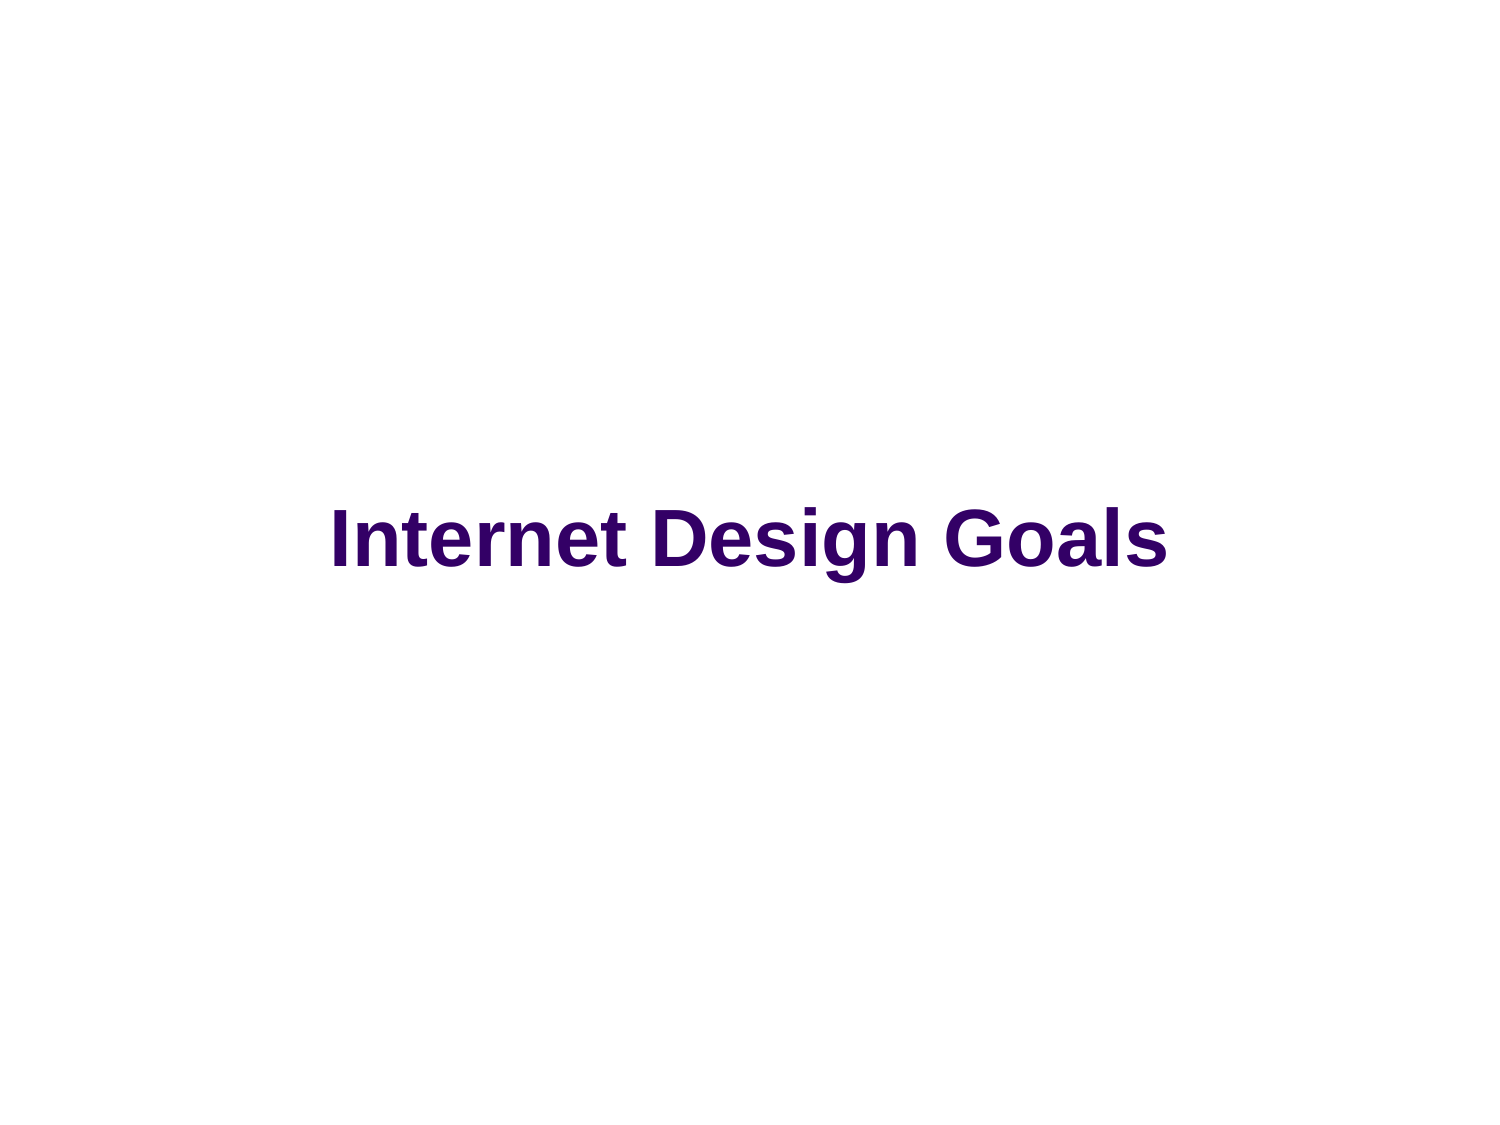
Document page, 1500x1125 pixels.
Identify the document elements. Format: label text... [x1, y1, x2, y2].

title Internet Design Goals [112, 349, 1388, 591]
